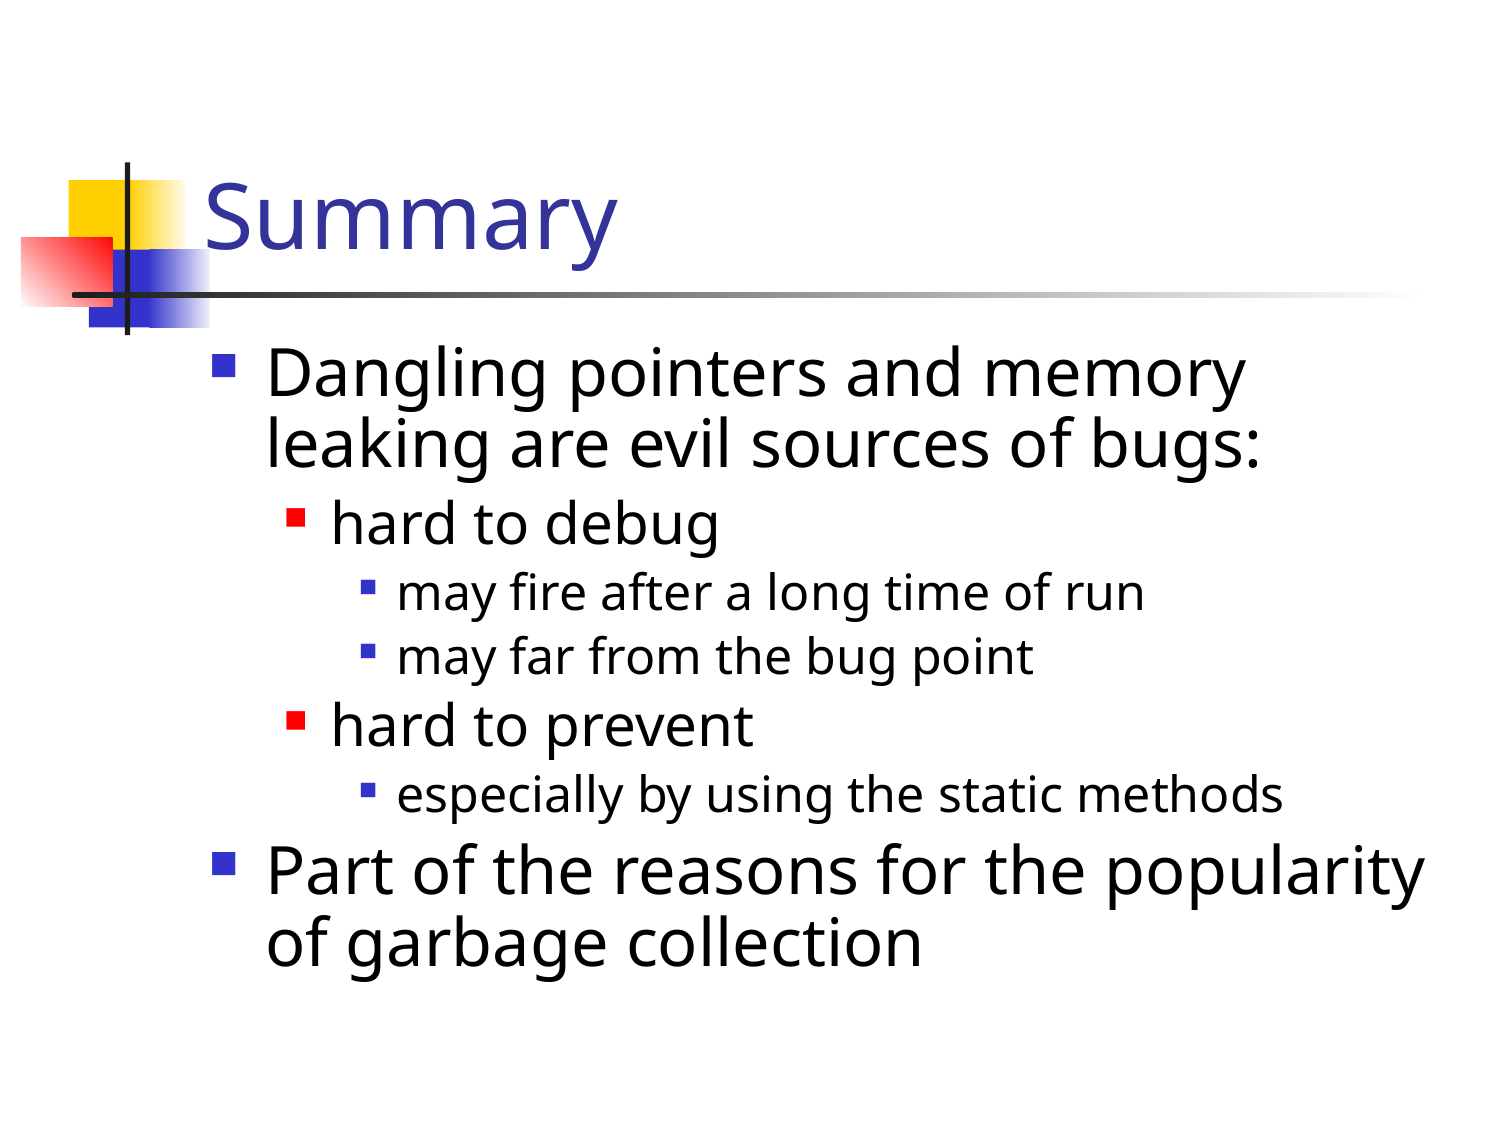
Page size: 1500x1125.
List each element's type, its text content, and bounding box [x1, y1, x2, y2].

title Summary [188, 35, 1468, 275]
list Dangling pointers and memory leaking are evil sources of bugs: hard to debug may fire after a long time of run may far from the bug point hard to prevent especially by using the static methods Part of the reasons for the popularity of garbage collection [193, 331, 1469, 1006]
